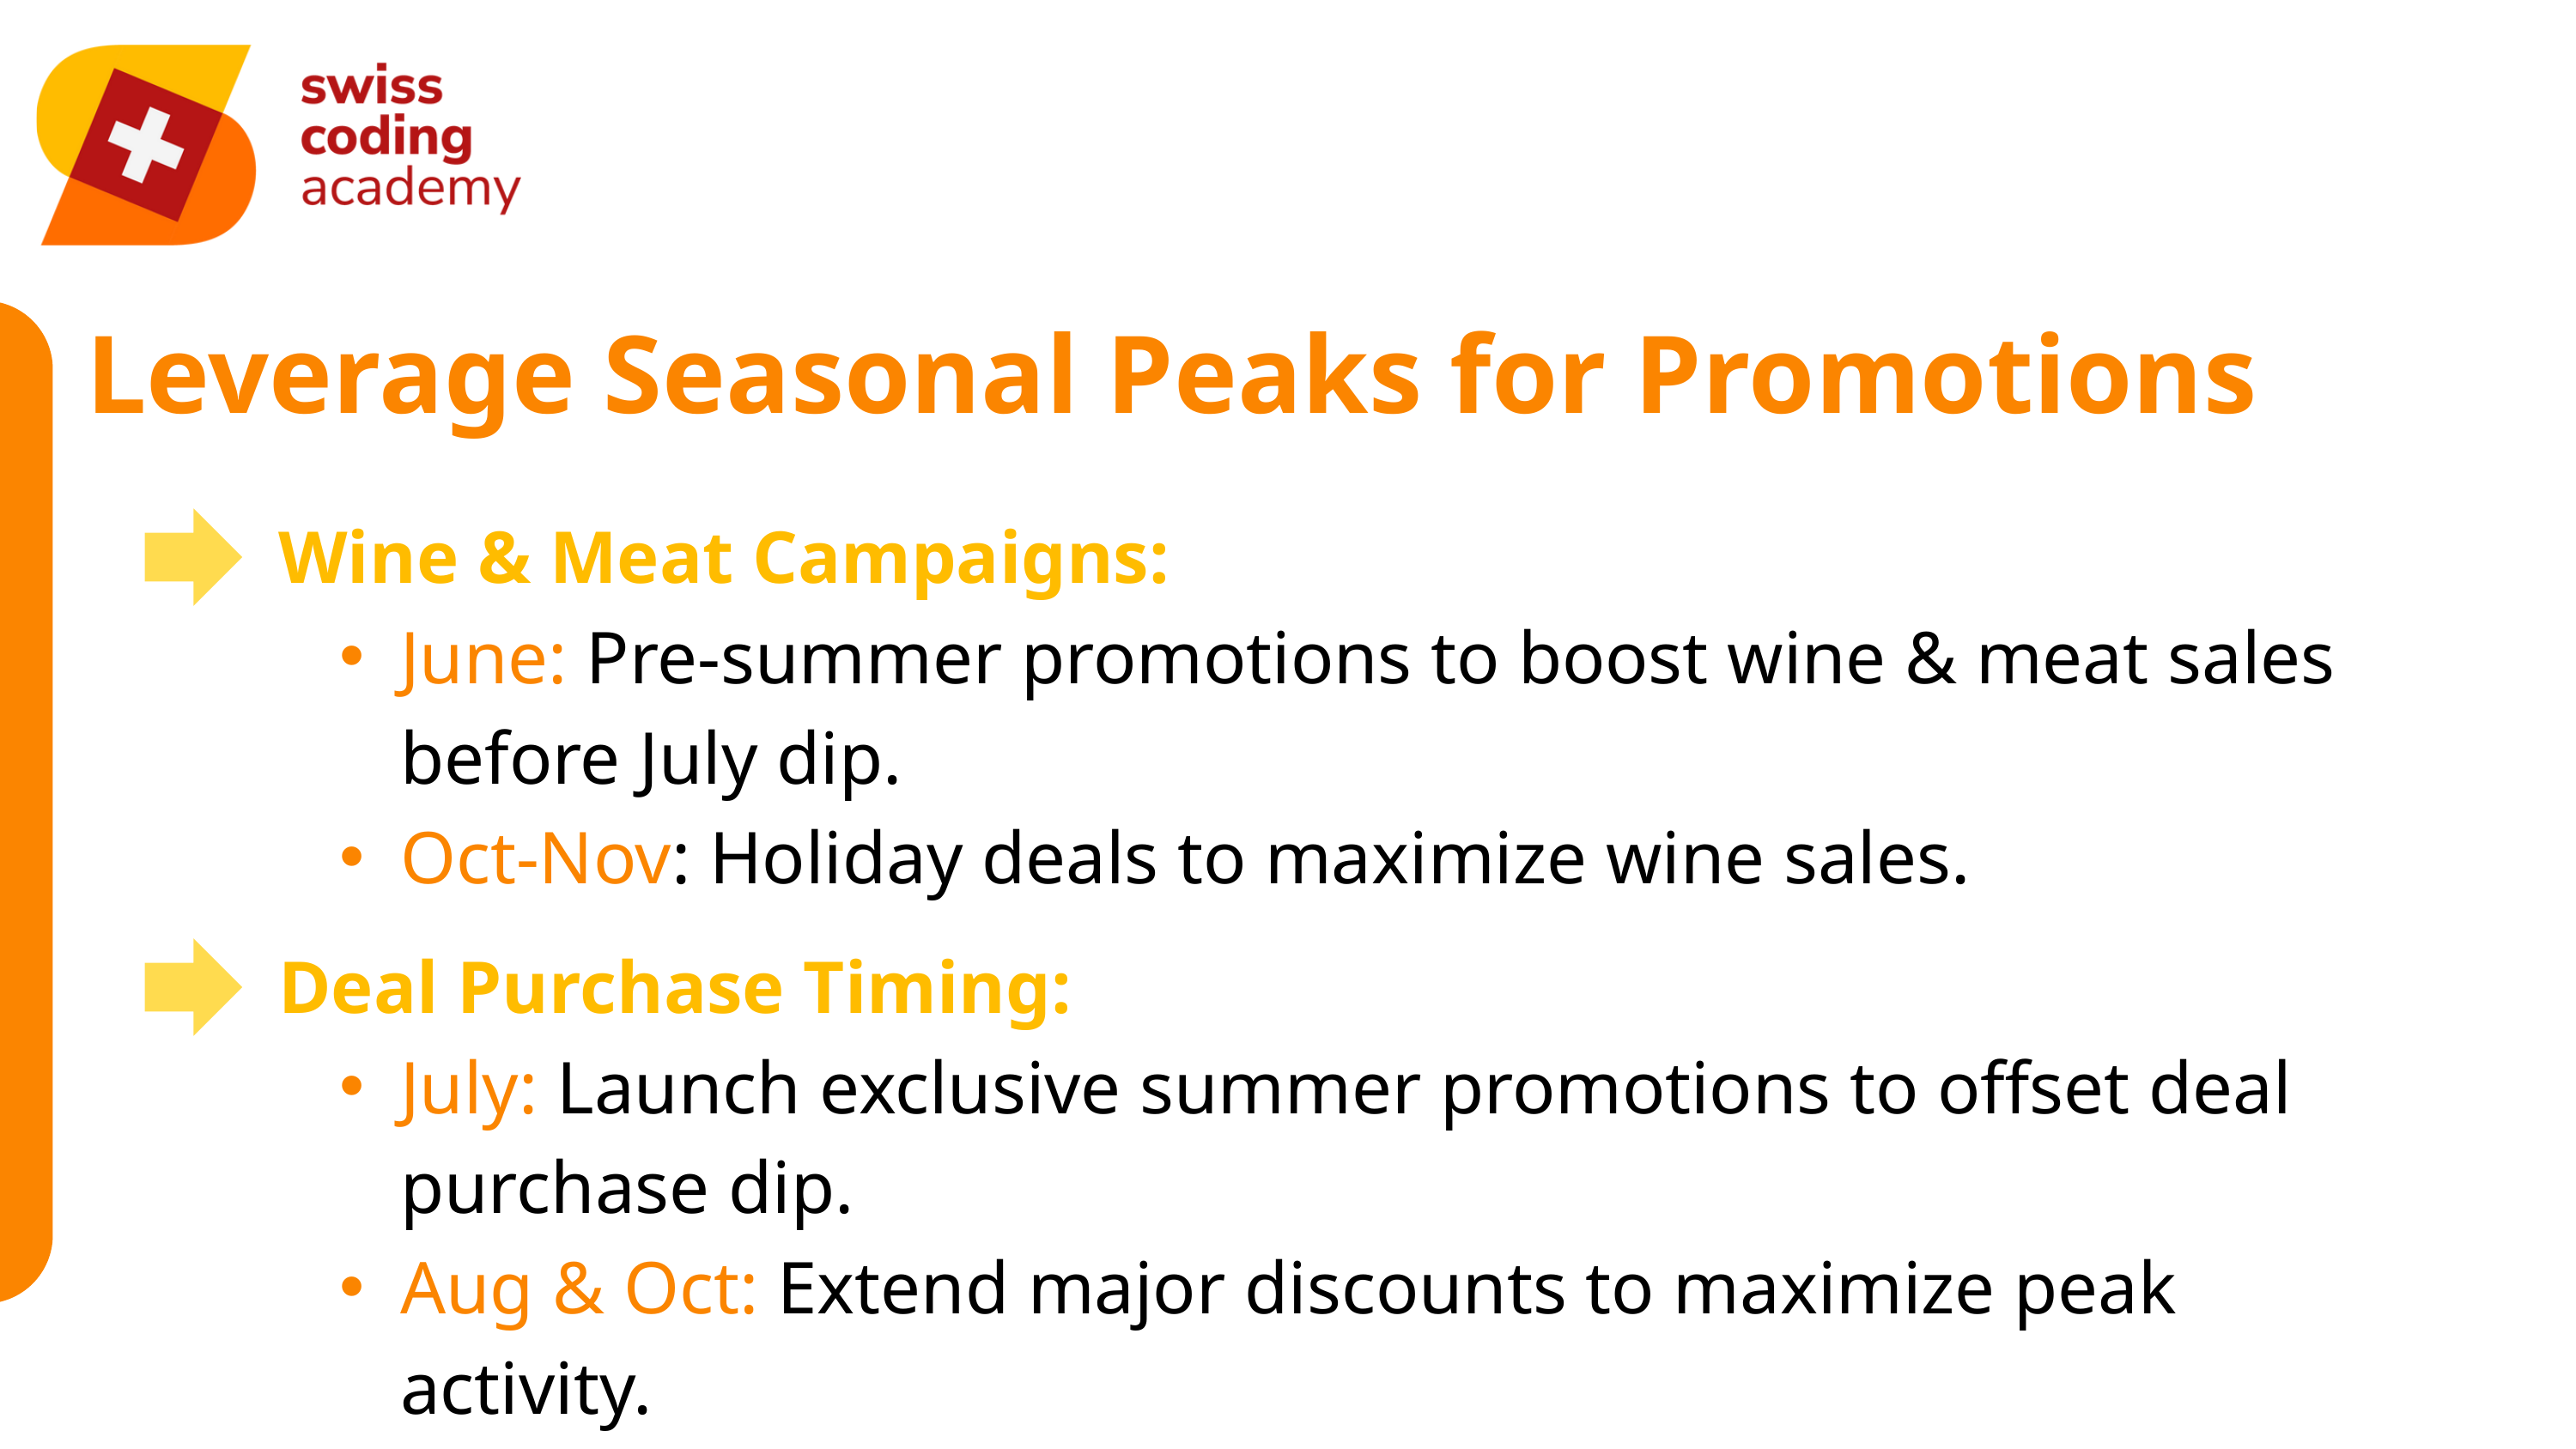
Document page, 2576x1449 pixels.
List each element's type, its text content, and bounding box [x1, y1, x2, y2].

text_box Wine & Meat Campaigns: June: Pre-summer promotions to boost wine & meat sales before July dip. Oct-Nov: Holiday deals to maximize wine sales. [278, 497, 2402, 899]
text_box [144, 937, 243, 1036]
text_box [0, 300, 53, 1304]
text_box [144, 508, 243, 606]
text_box [36, 45, 521, 246]
text_box Deal Purchase Timing: July: Launch exclusive summer promotions to offset deal purchase dip. Aug & Oct: Extend major discounts to maximize peak activity. [278, 927, 2402, 1449]
text_box Leverage Seasonal Peaks for Promotions [86, 284, 2269, 435]
